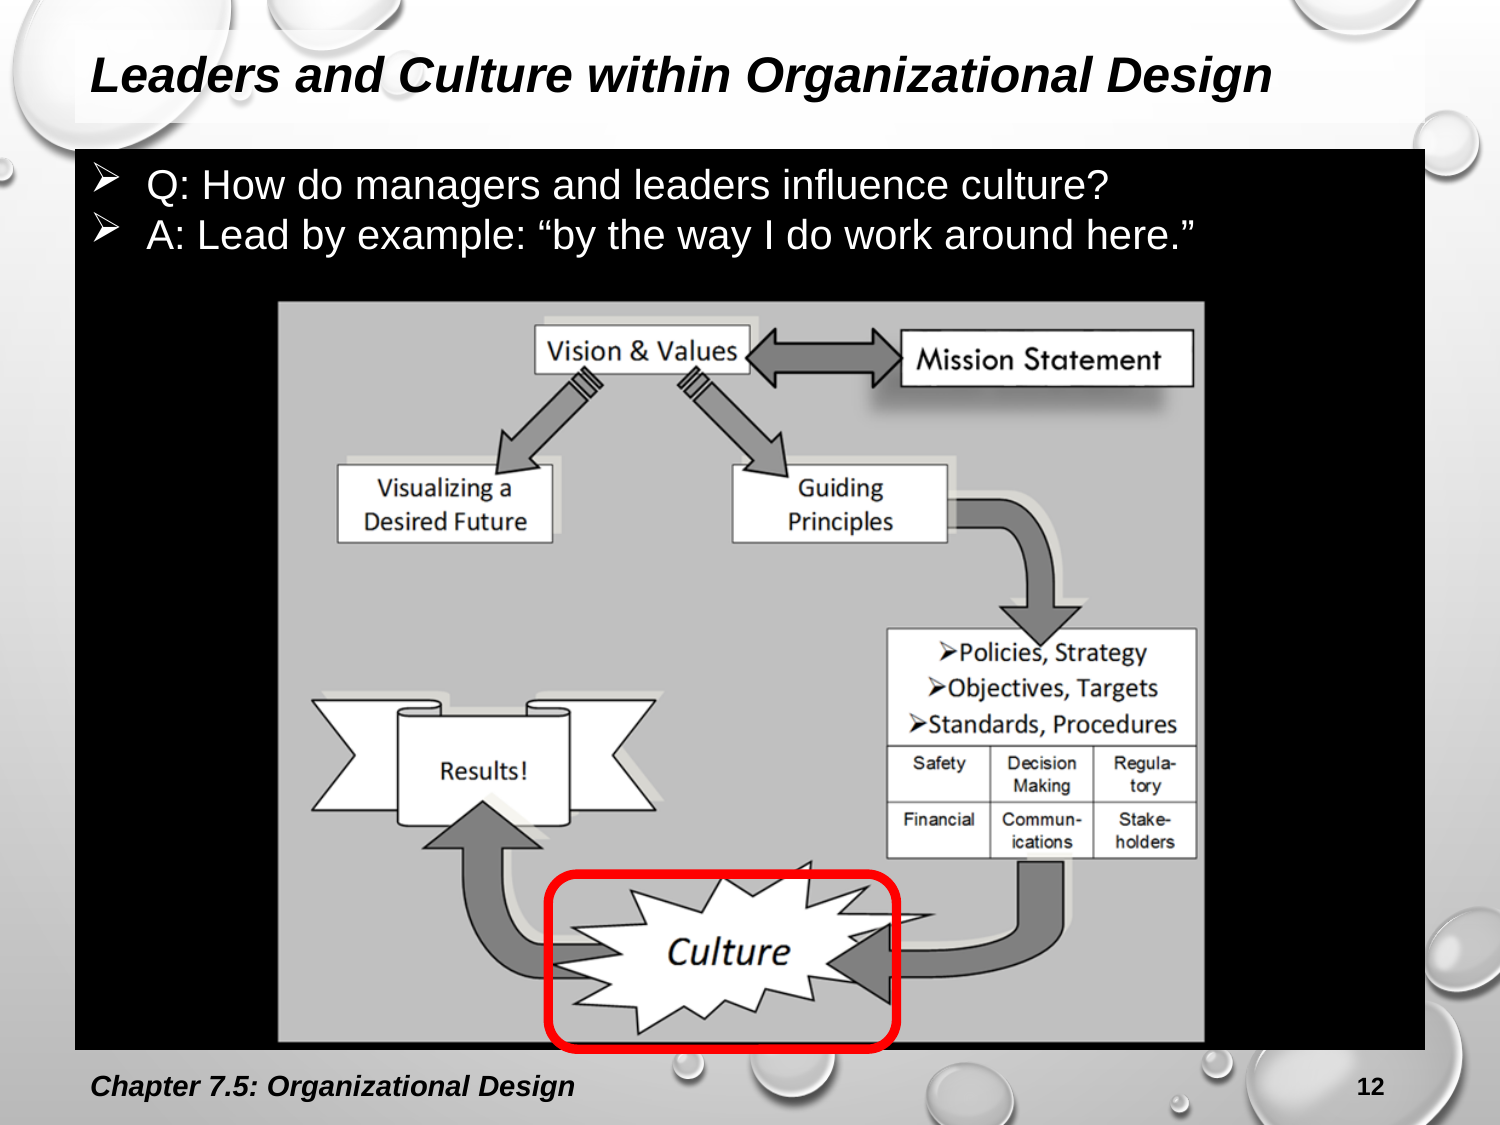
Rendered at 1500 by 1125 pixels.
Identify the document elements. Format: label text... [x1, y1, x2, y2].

text_box Chapter 7.5: Organizational Design [75, 1049, 671, 1125]
picture [0, 0, 1500, 1125]
text_box 12 [1249, 1062, 1400, 1100]
list Q: How do managers and leaders influence culture? A: Lead by example: “by the way I do work around here.” [75, 149, 1425, 1050]
title Leaders and Culture within Organizational Design [75, 29, 1425, 123]
